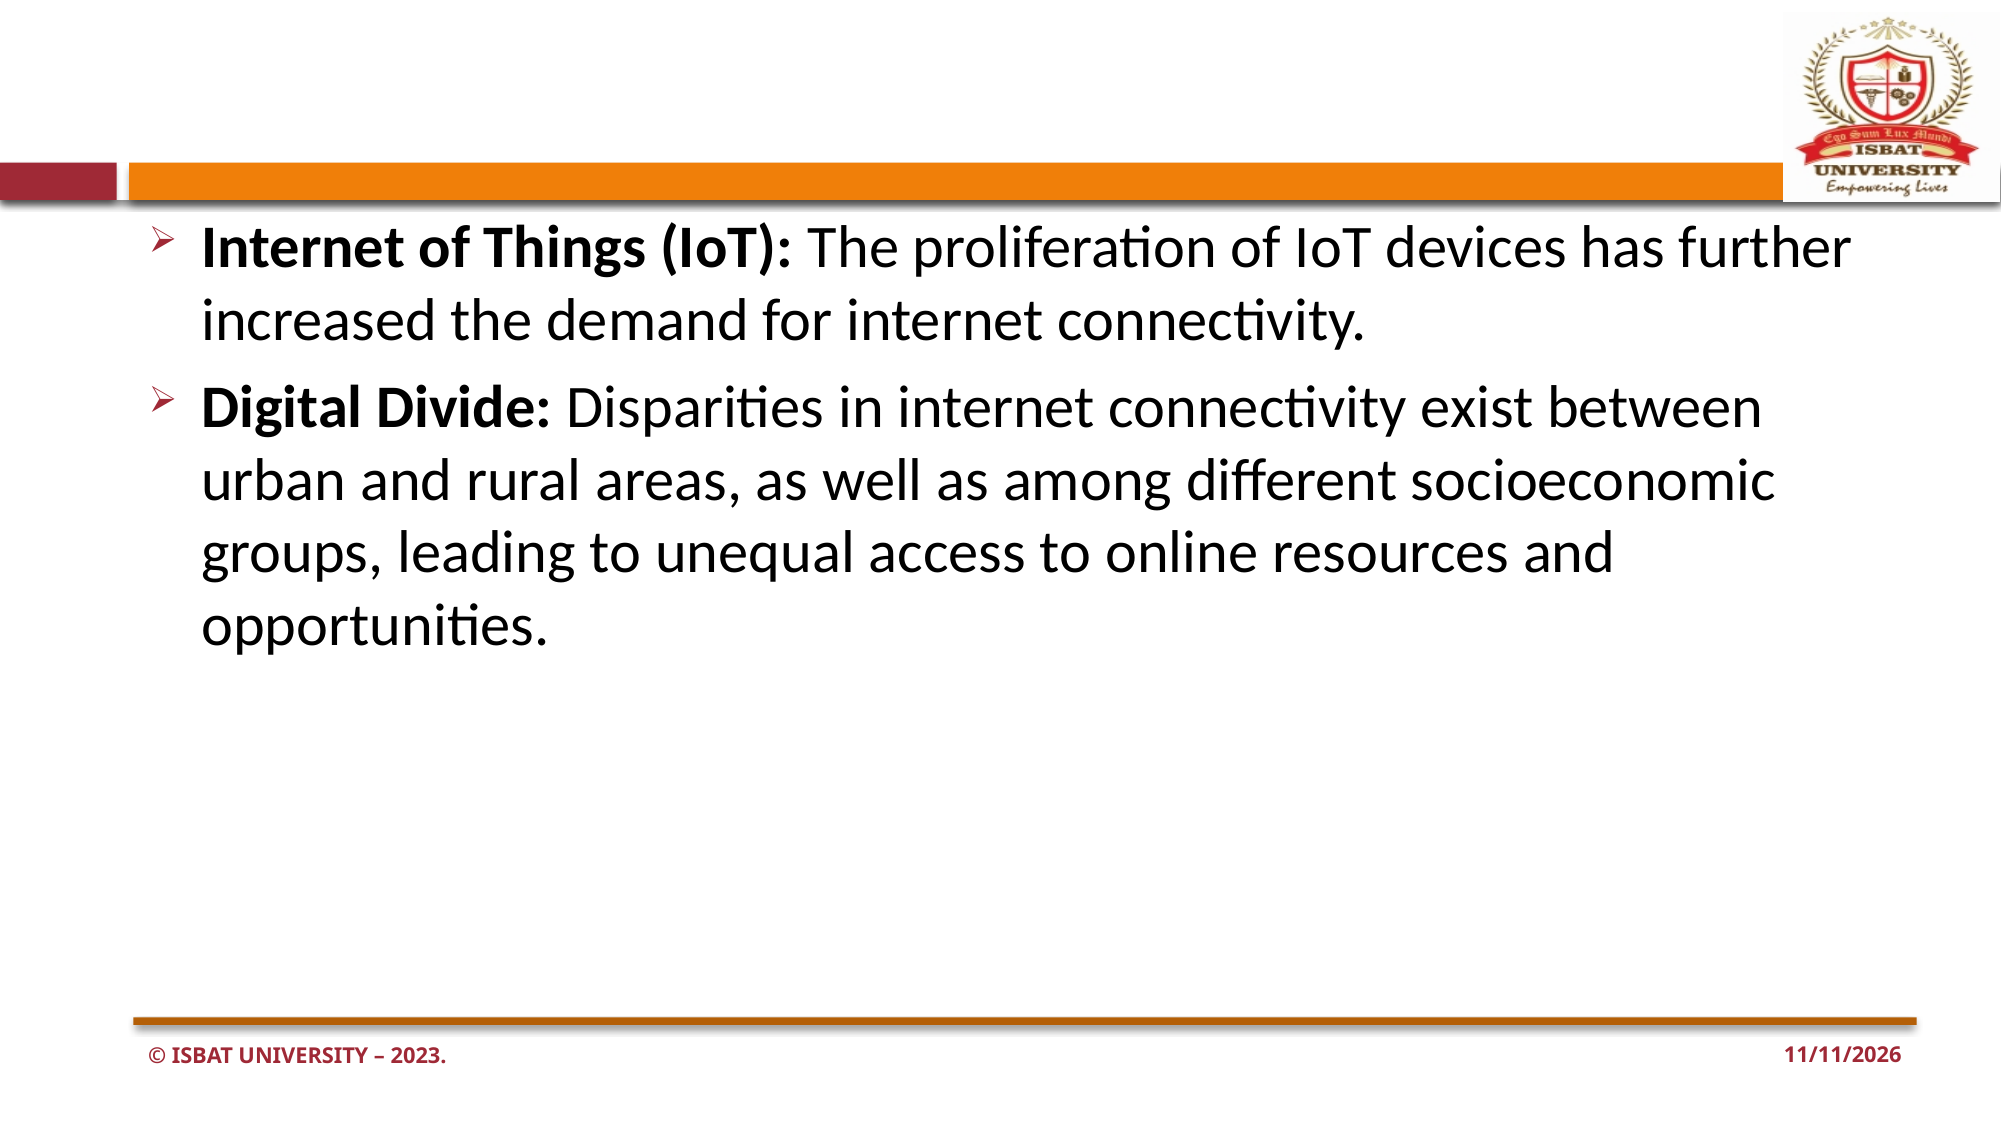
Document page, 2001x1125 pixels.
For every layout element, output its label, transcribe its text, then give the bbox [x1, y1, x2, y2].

picture [1783, 12, 2000, 202]
list Internet of Things (IoT): The proliferation of IoT devices has further increased the demand for internet connectivity. Digital Divide: Disparities in internet connectivity exist between urban and rural areas, as well as among different socioeconomic groups, leading to unequal access to online resources and opportunities. [133, 200, 1918, 1000]
